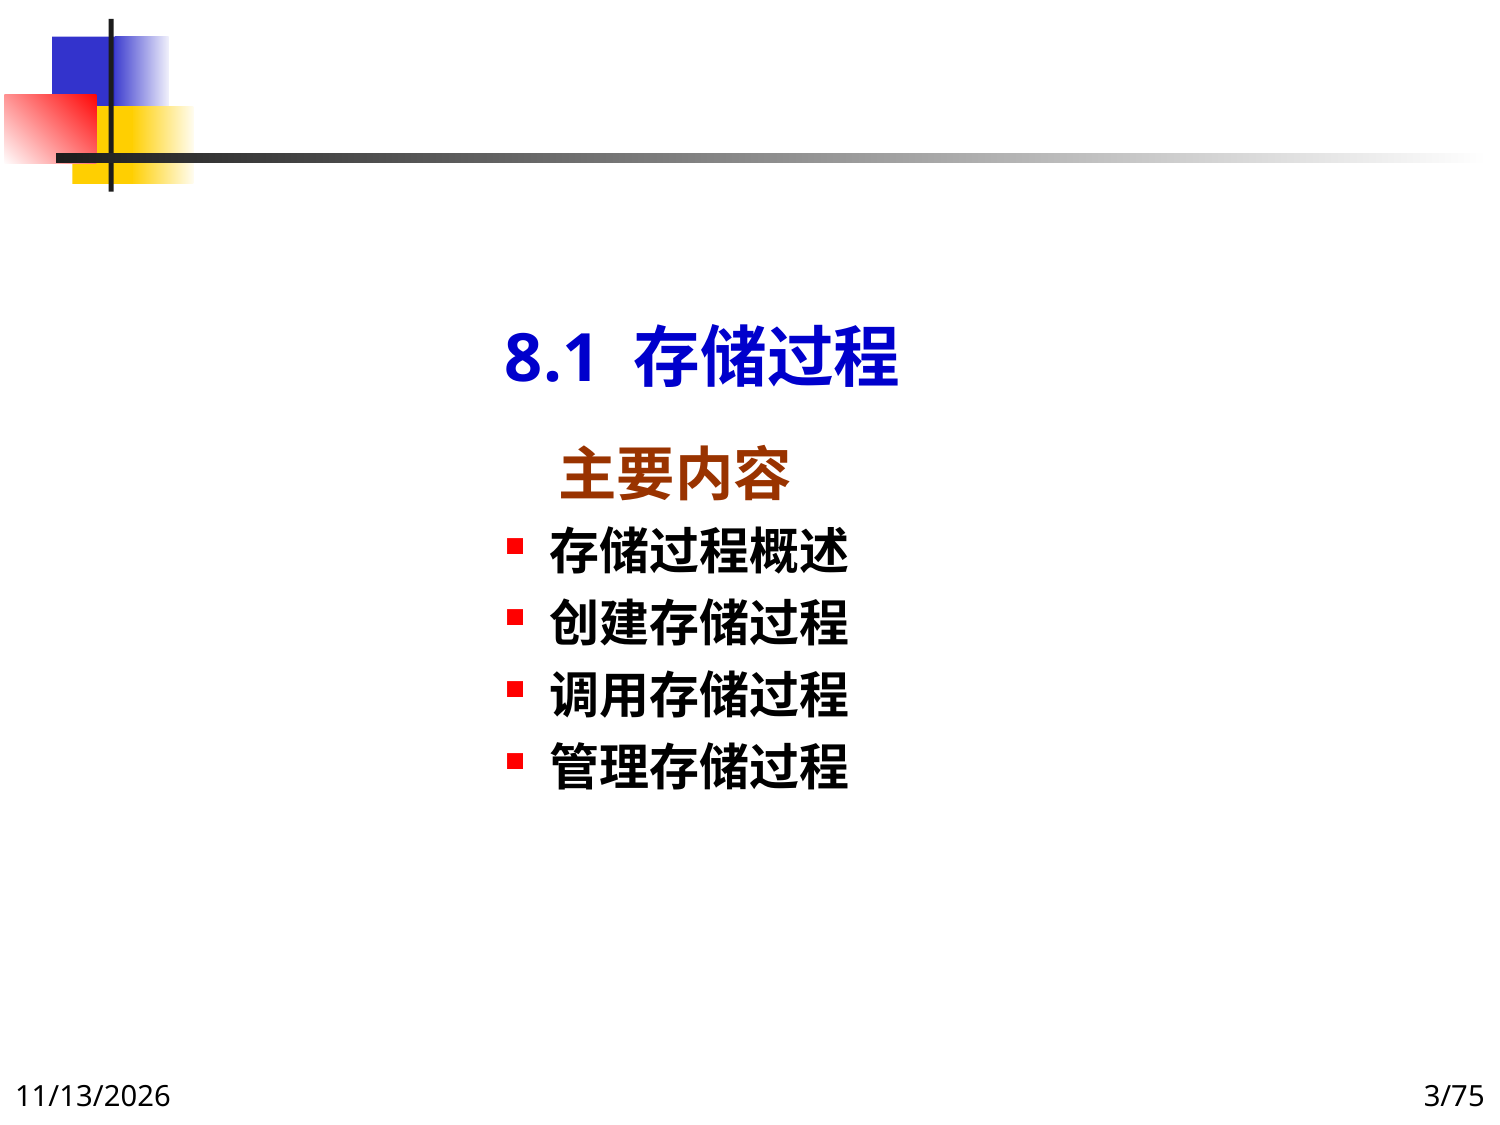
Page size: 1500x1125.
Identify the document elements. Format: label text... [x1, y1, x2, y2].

slide_number 3/75 [1187, 1050, 1500, 1125]
list 8.1 存储过程 主要内容 存储过程概述 创建存储过程 调用存储过程 管理存储过程 [490, 290, 975, 811]
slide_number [0, 1050, 313, 1125]
